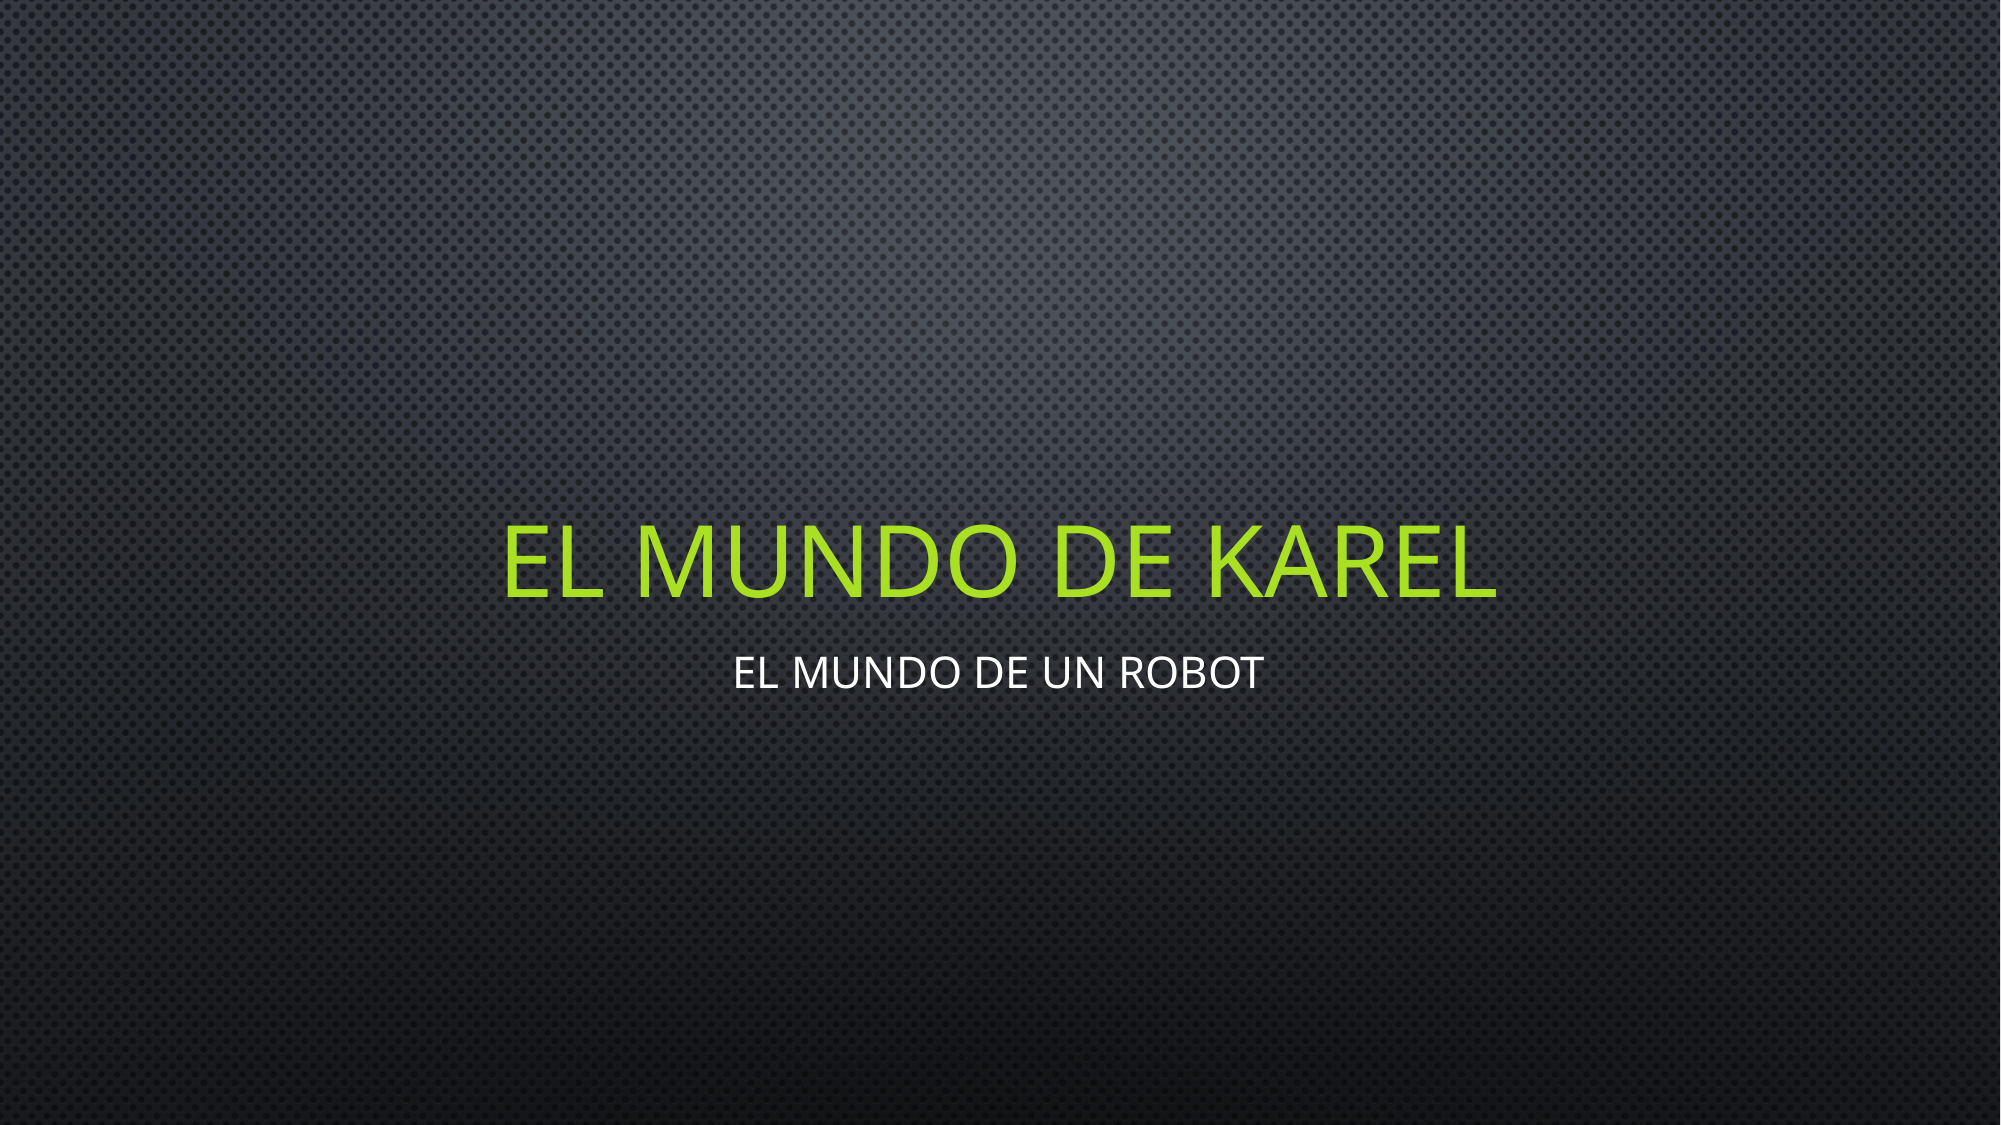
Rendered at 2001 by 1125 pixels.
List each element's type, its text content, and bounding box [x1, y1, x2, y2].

title El Mundo de karel [287, 99, 1711, 625]
subtitle El mundo de un robot [287, 637, 1711, 950]
